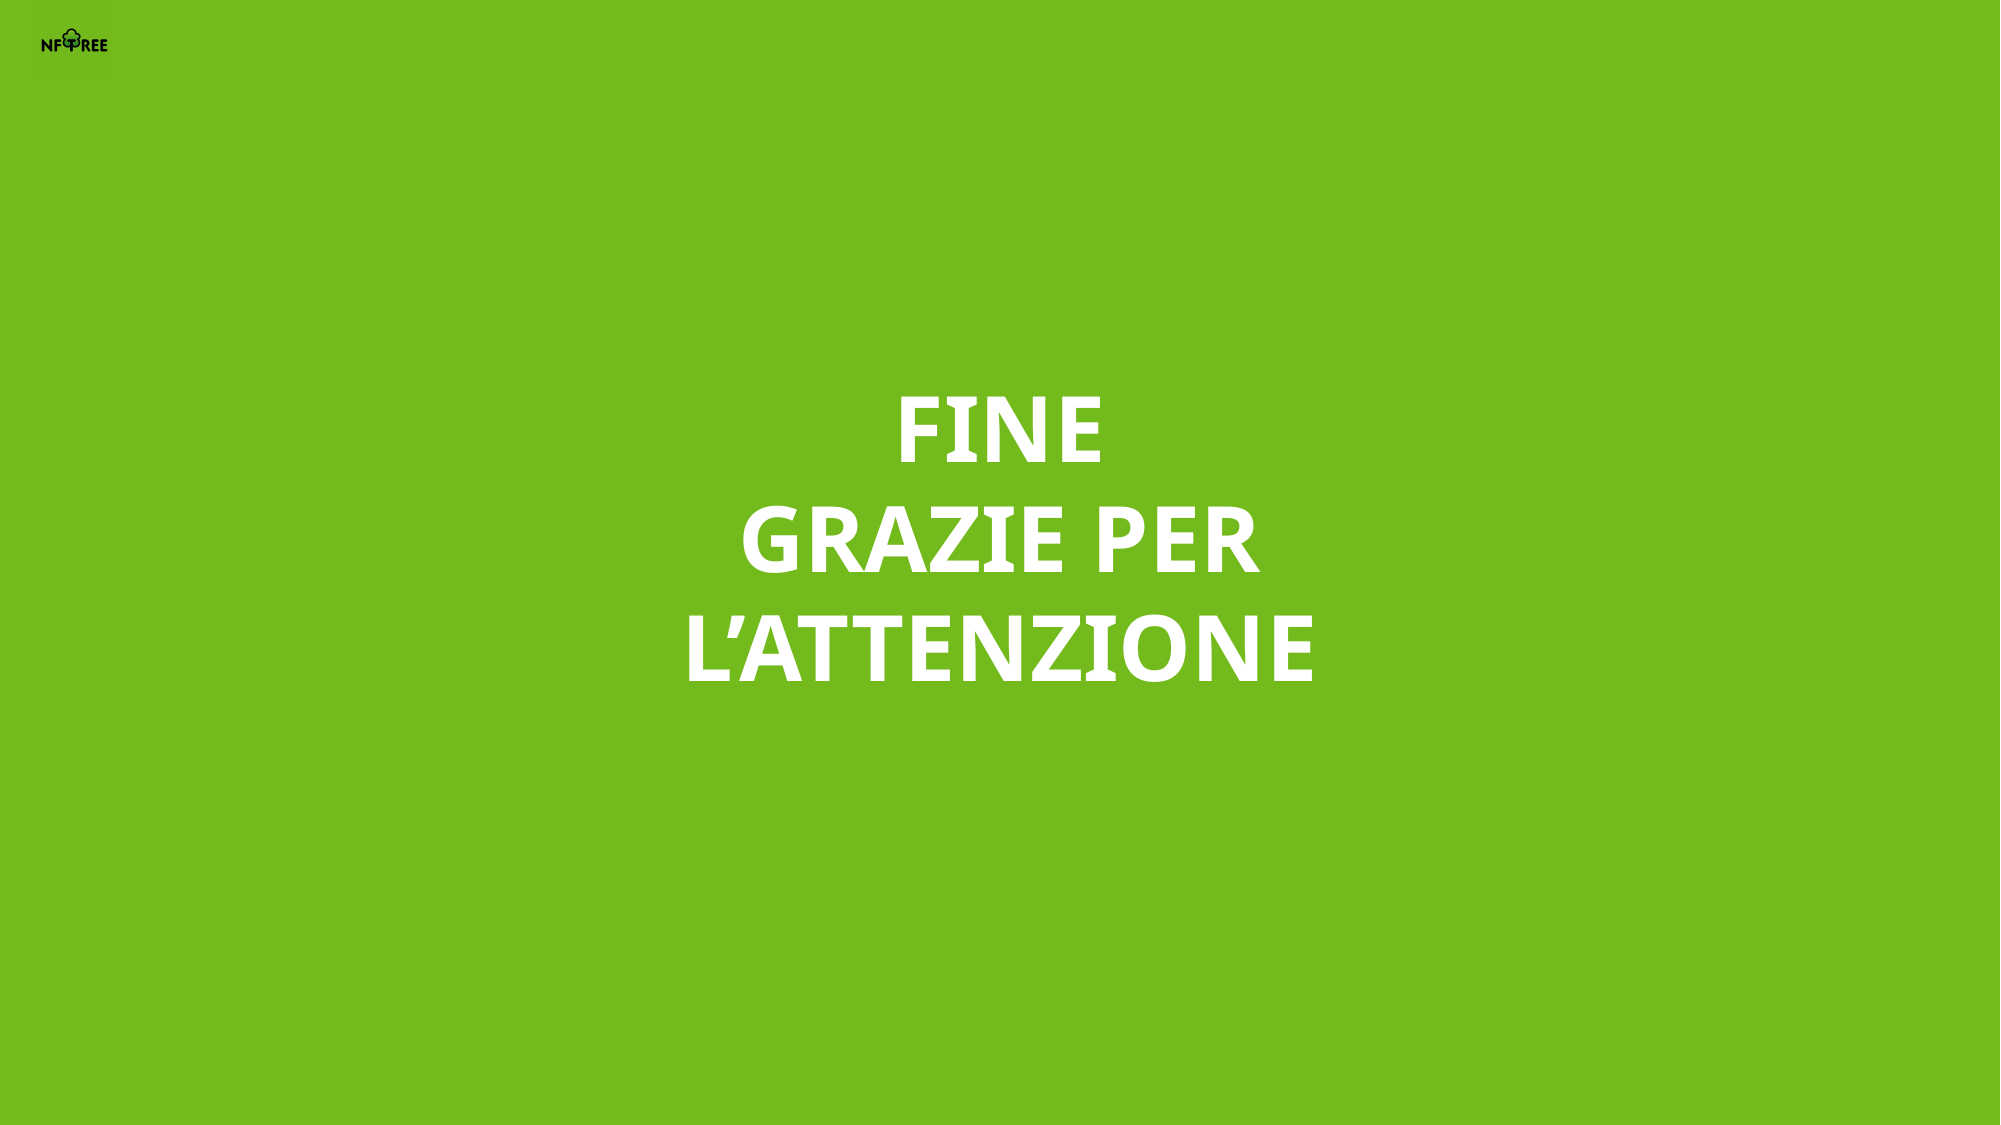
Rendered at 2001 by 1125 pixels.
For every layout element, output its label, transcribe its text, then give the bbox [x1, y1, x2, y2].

picture [38, 4, 111, 76]
text_box FINE GRAZIE PER L’ATTENZIONE [500, 363, 1500, 708]
